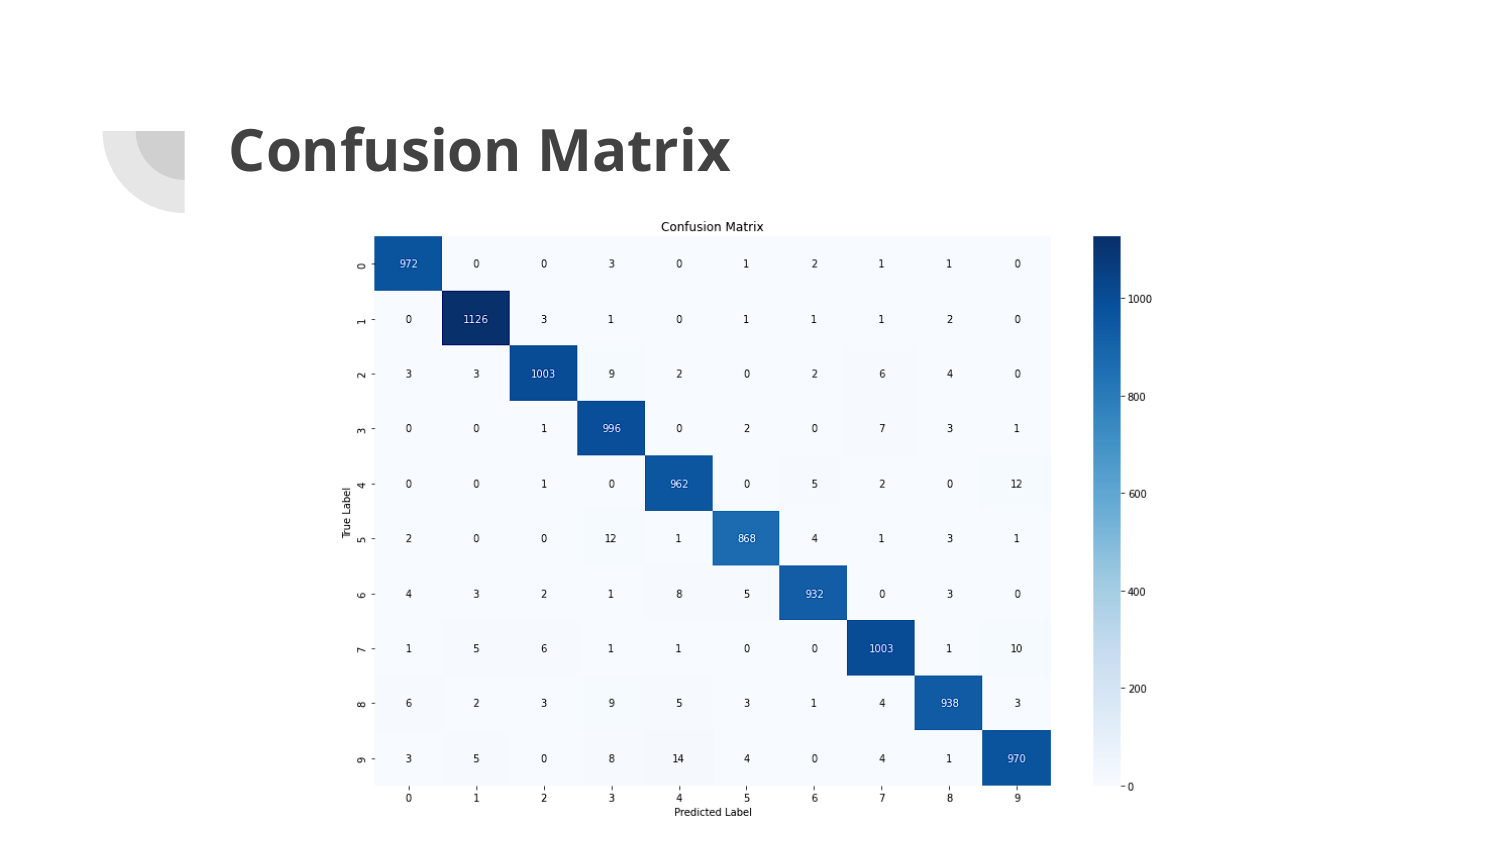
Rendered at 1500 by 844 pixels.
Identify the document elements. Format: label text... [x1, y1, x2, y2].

title Confusion Matrix [213, 98, 1368, 263]
picture [337, 215, 1153, 824]
